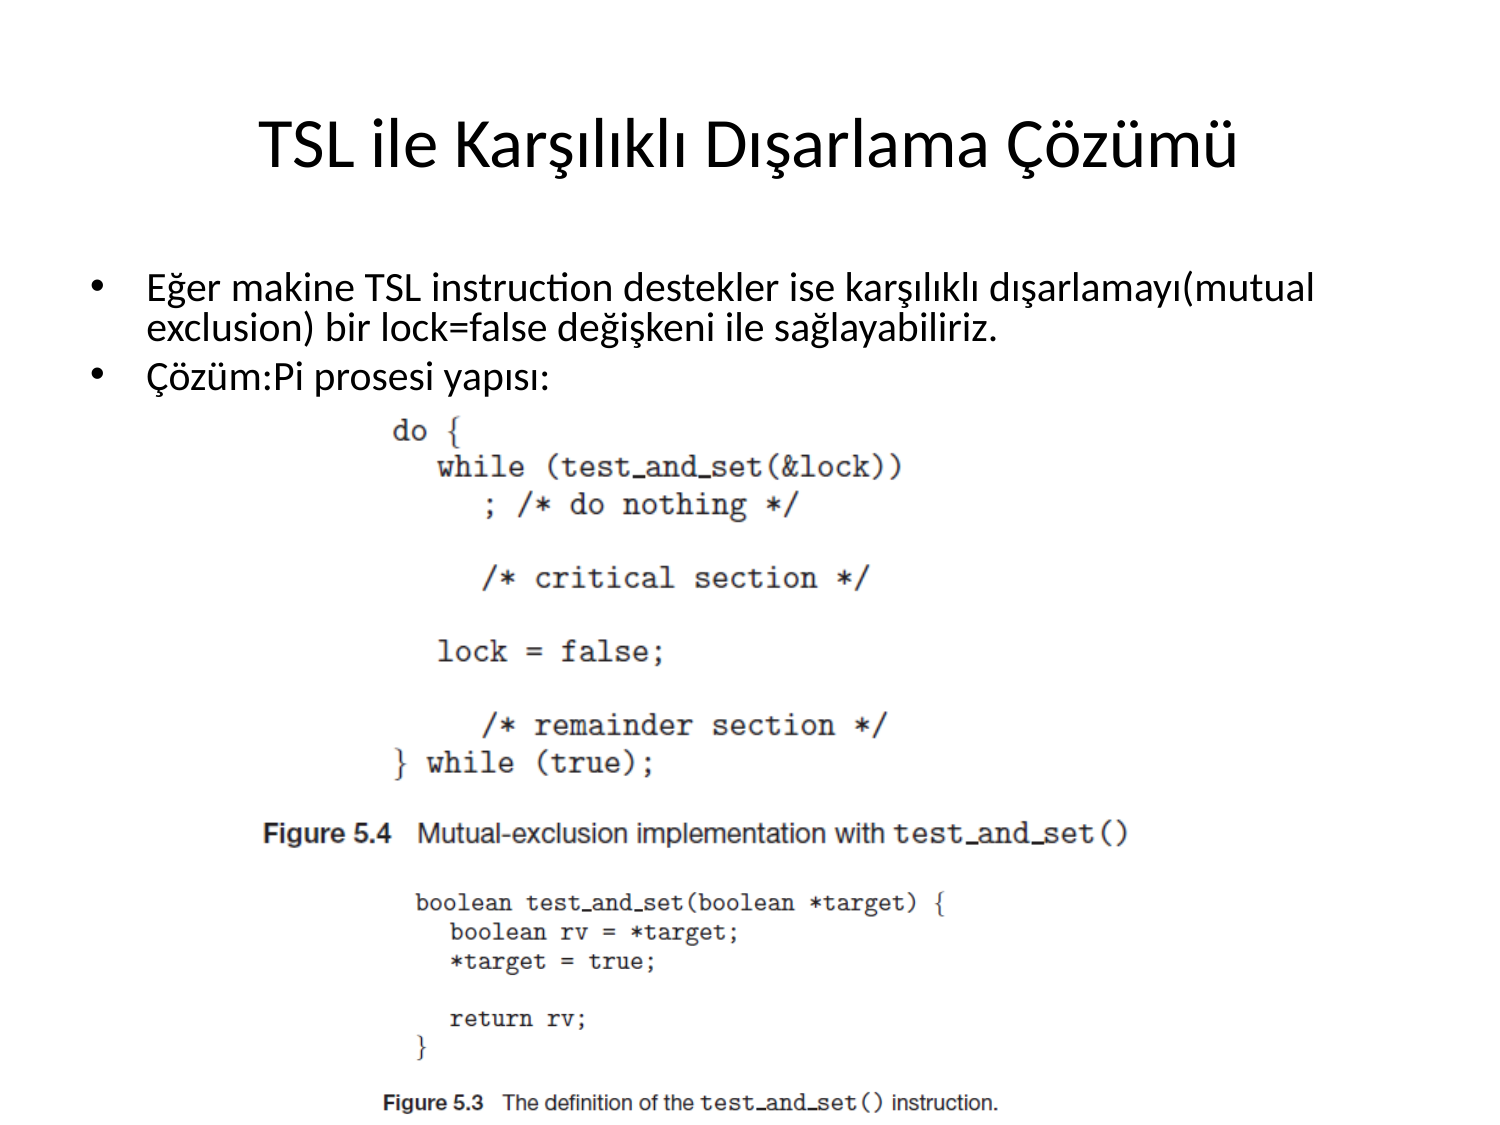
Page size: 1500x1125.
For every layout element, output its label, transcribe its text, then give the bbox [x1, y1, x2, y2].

list Eğer makine TSL instruction destekler ise karşılıklı dışarlamayı(mutual exclusion) bir lock=false değişkeni ile sağlayabiliriz. Çözüm:Pi prosesi yapısı: [75, 262, 1425, 1005]
picture [371, 879, 999, 1125]
picture [253, 408, 1133, 860]
title TSL ile Karşılıklı Dışarlama Çözümü [75, 45, 1425, 233]
